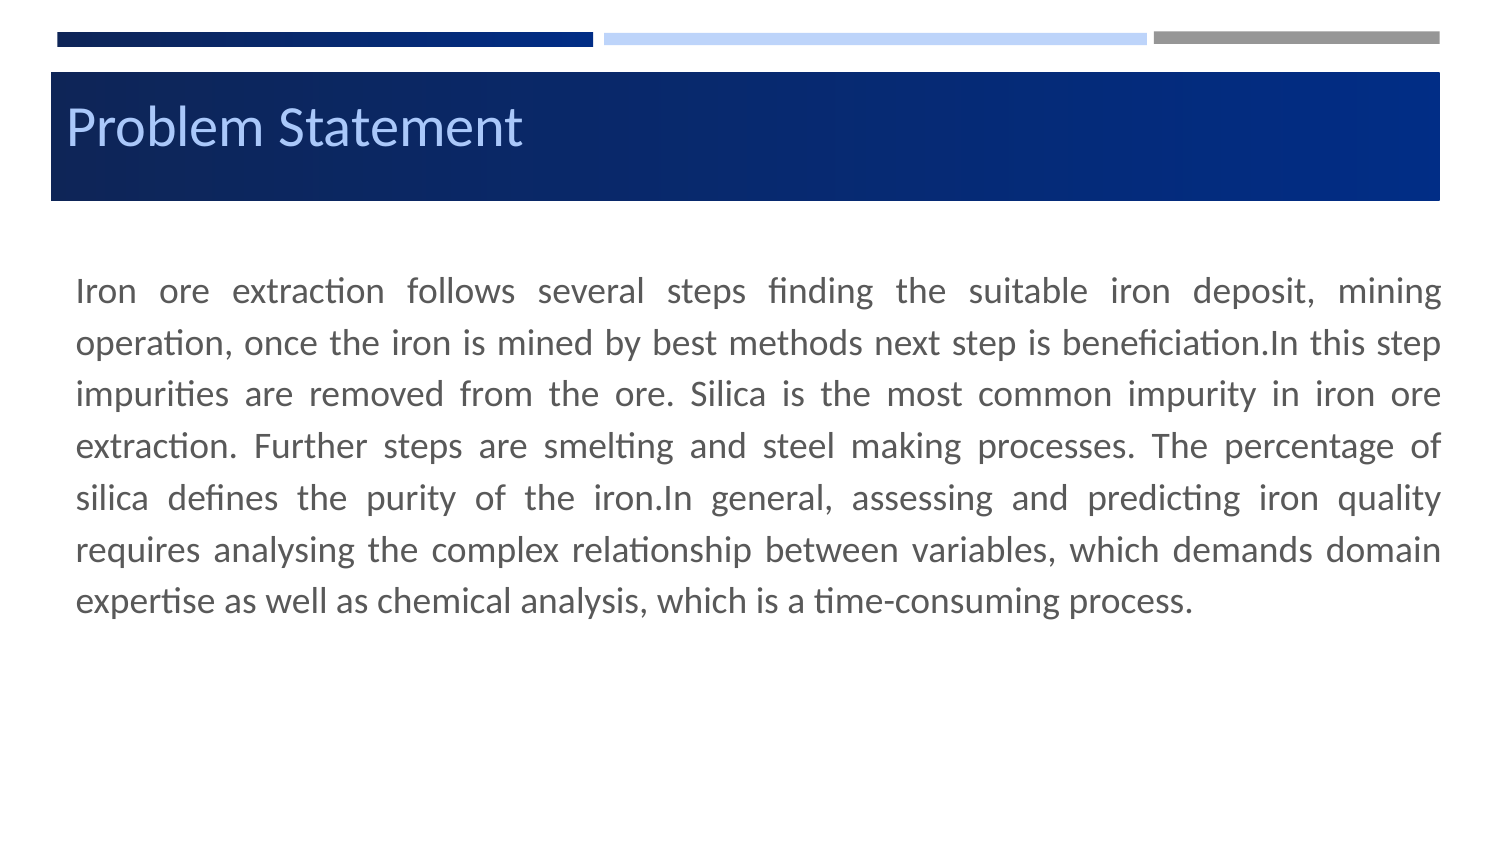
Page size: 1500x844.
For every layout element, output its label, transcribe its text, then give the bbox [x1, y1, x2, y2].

text_box [602, 31, 1149, 47]
text_box [48, 28, 1444, 54]
title Problem Statement [51, 72, 1440, 201]
list Iron ore extraction follows several steps finding the suitable iron deposit, mining operation, once the iron is mined by best methods next step is beneficiation.In this step impurities are removed from the ore. Silica is the most common impurity in iron ore extraction. Further steps are smelting and steel making processes. The percentage of silica defines the purity of the iron.In general, assessing and predicting iron quality requires analysing the complex relationship between variables, which demands domain expertise as well as chemical analysis, which is a time-consuming process. [60, 244, 1459, 805]
text_box [1152, 29, 1442, 46]
text_box [55, 31, 595, 49]
